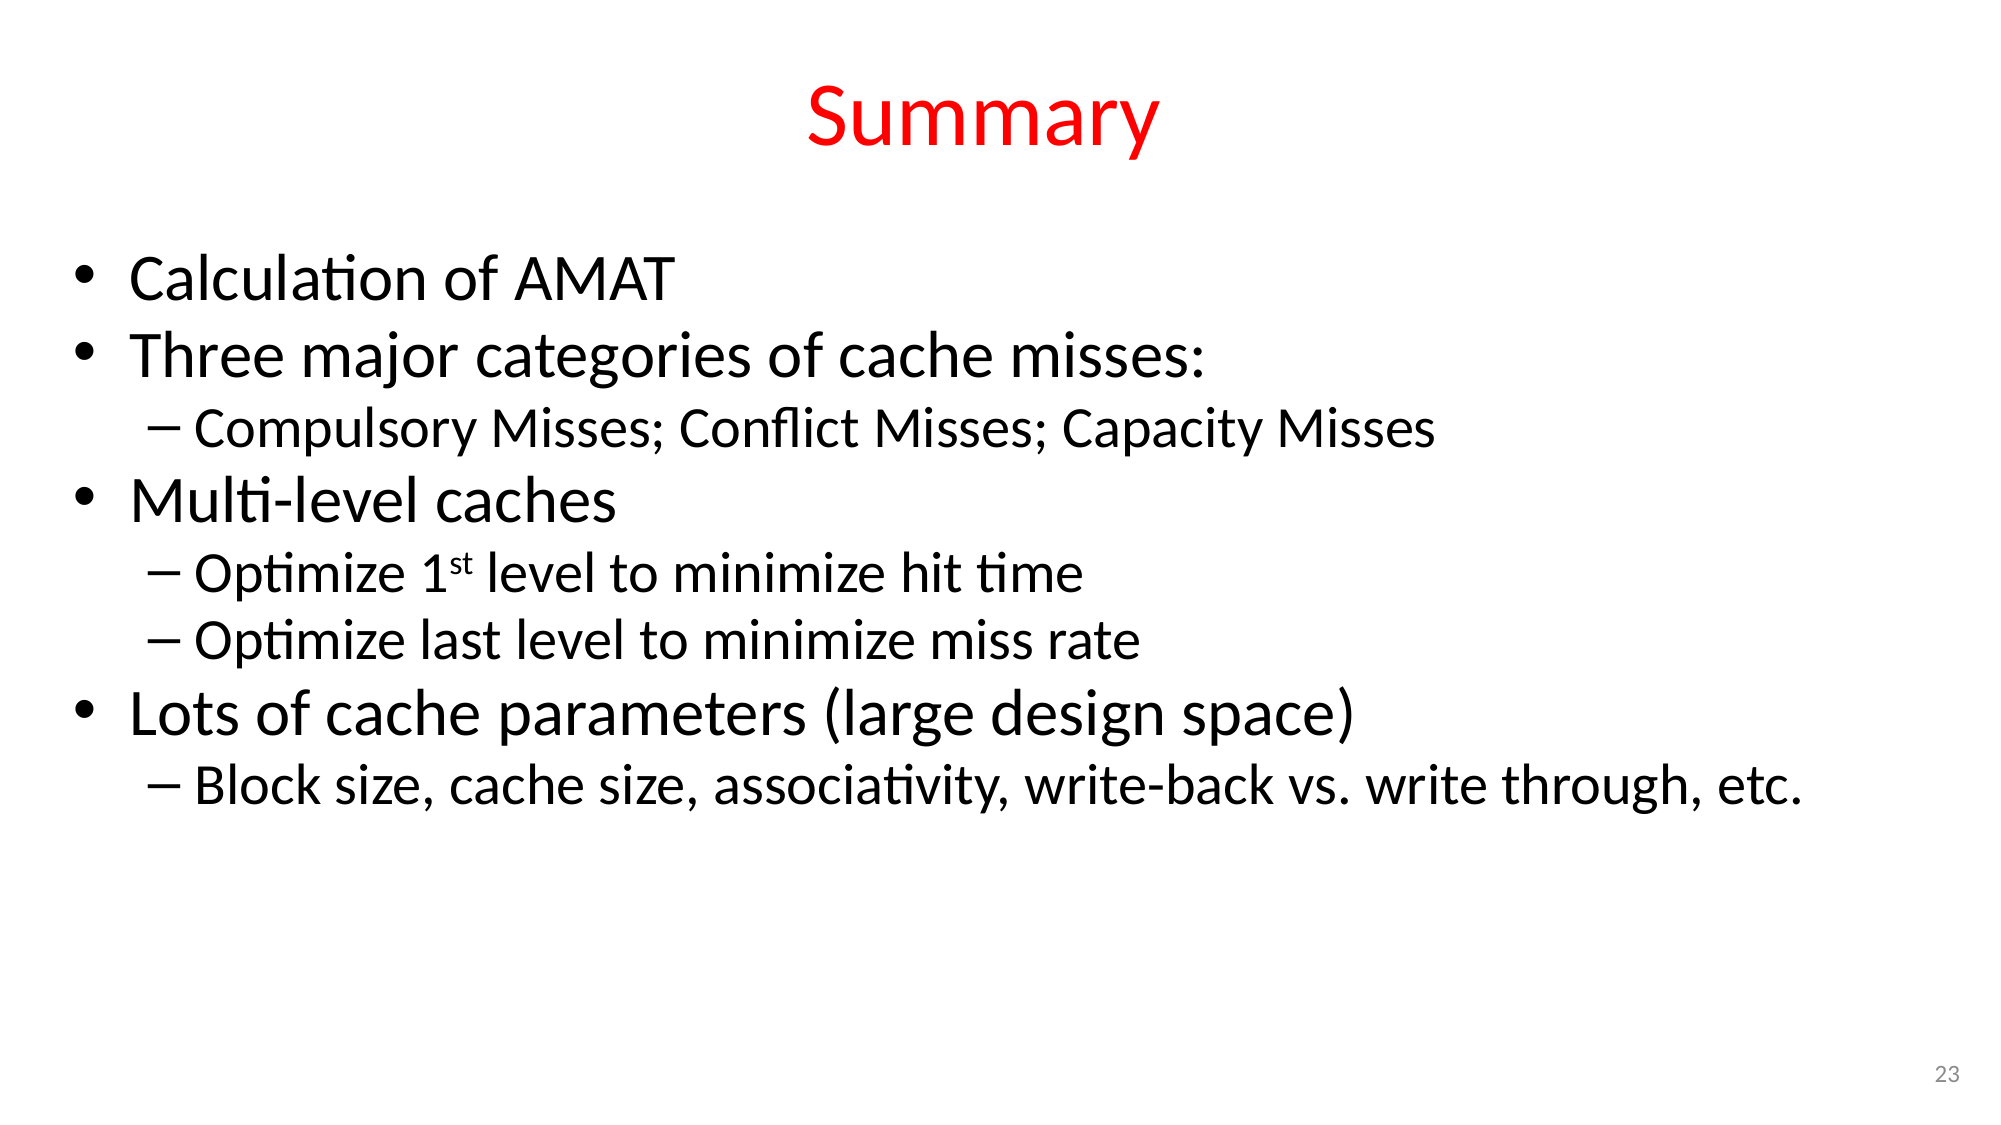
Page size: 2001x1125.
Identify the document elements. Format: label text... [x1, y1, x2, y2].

slide_number 23 [1625, 1042, 1975, 1103]
title Summary [794, 50, 1174, 245]
list Calculation of AMAT Three major categories of cache misses: Compulsory Misses; Conflict Misses; Capacity Misses Multi-level caches Optimize 1st level to minimize hit time Optimize last level to minimize miss rate Lots of cache parameters (large design space) Block size, cache size, associativity, write-back vs. write through, etc. [62, 245, 1900, 1069]
